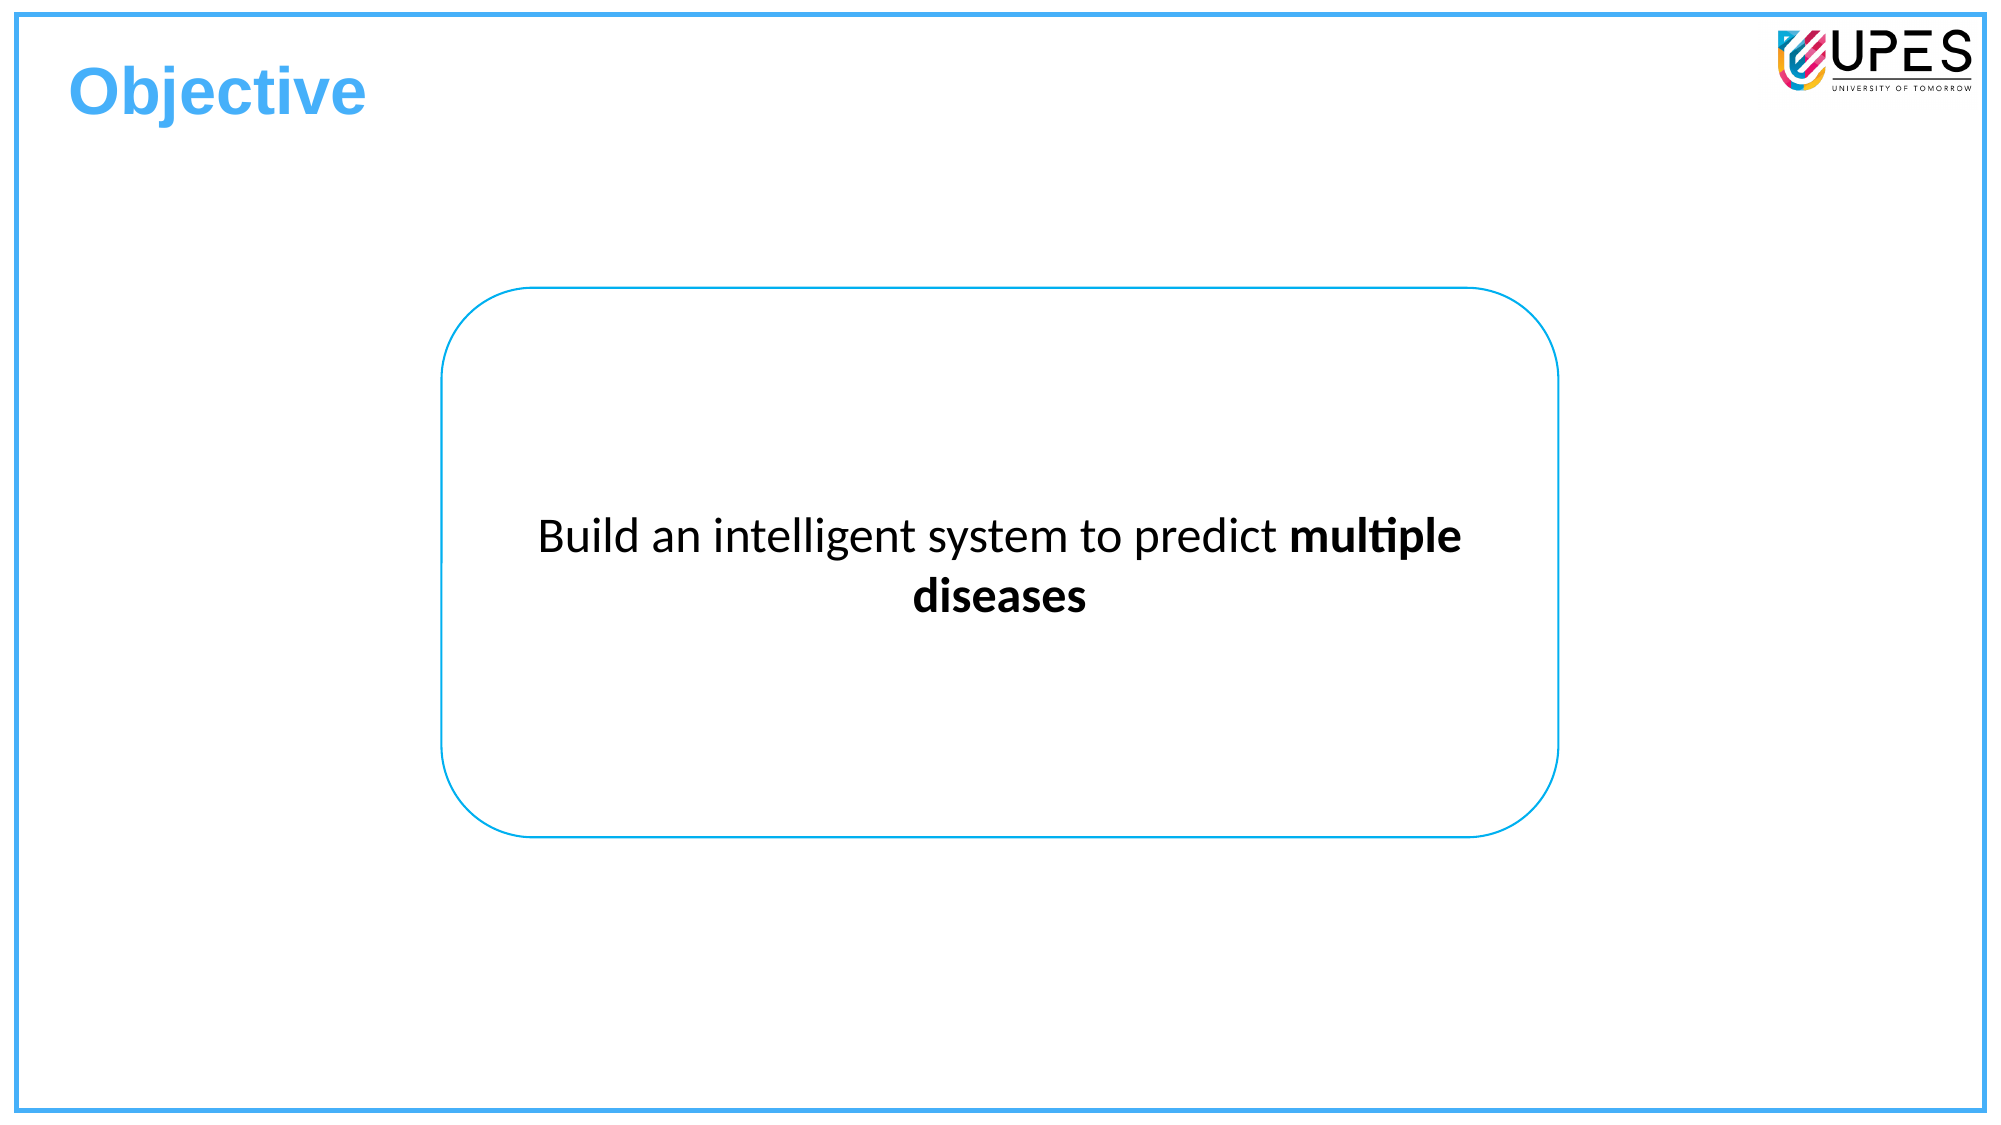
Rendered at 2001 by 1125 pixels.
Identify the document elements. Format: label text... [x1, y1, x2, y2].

picture [1758, 20, 1978, 110]
text_box Objective [53, 40, 1289, 136]
text_box Build an intelligent system to predict multiple diseases [440, 286, 1560, 839]
